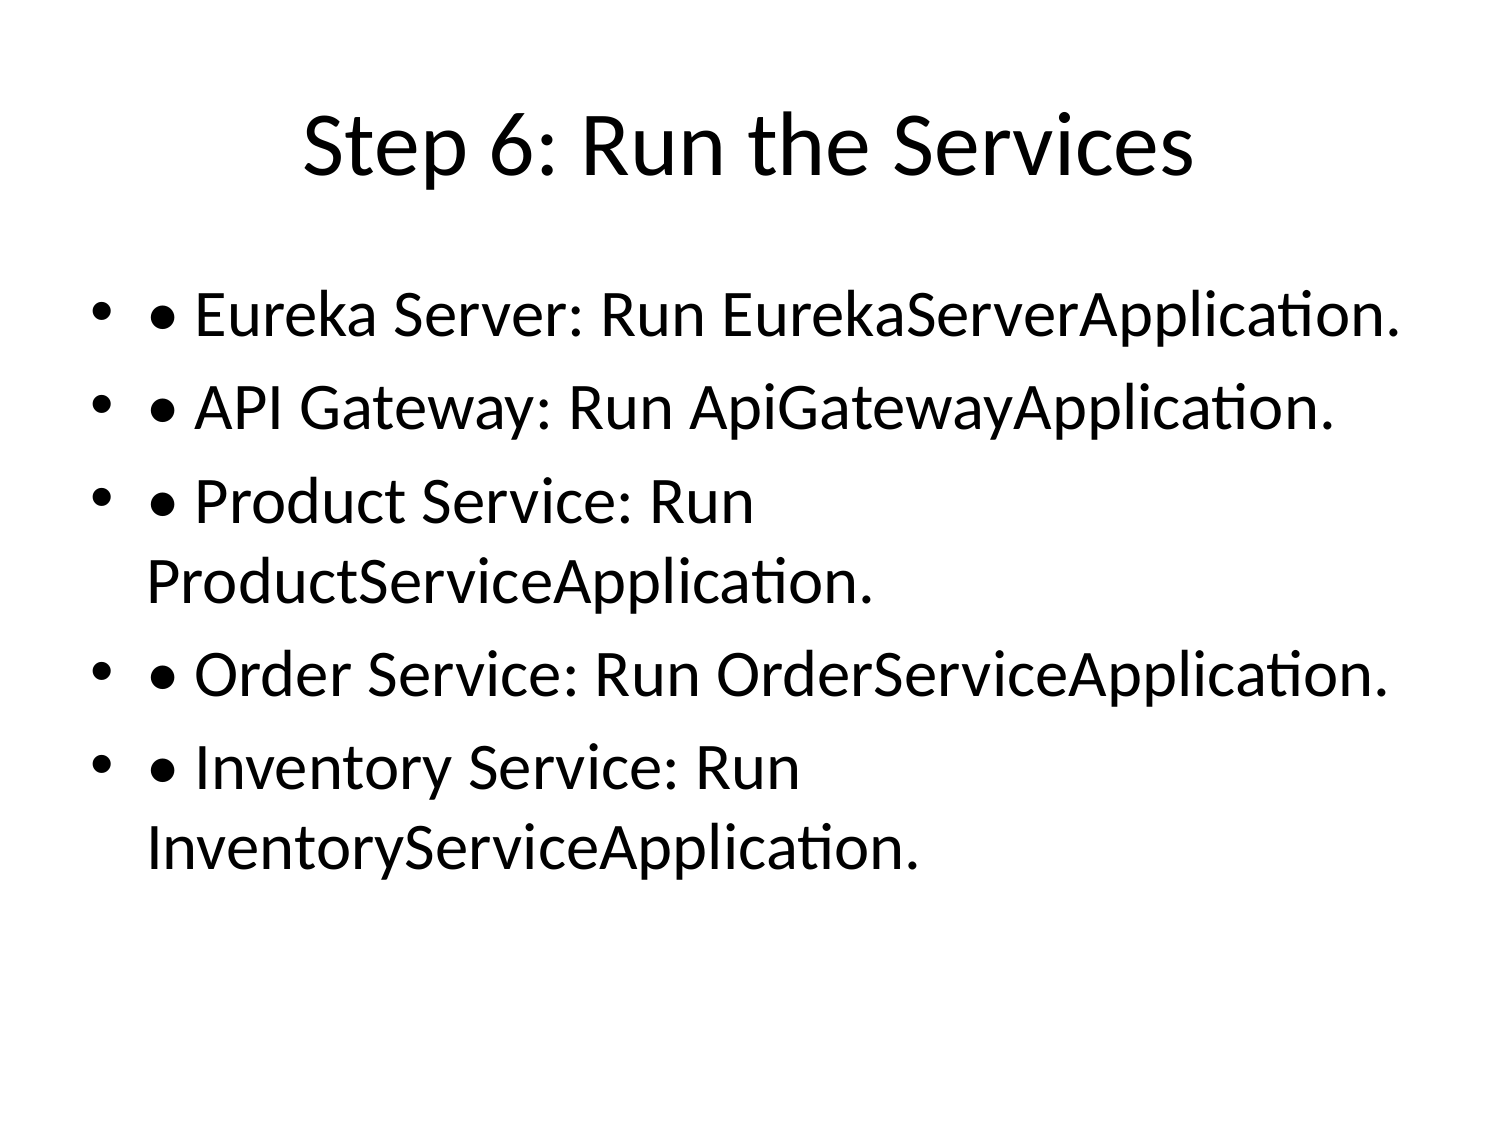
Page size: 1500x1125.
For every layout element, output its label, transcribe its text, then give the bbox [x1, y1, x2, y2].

title Step 6: Run the Services [75, 45, 1425, 233]
list • Eureka Server: Run EurekaServerApplication. • API Gateway: Run ApiGatewayApplication. • Product Service: Run ProductServiceApplication. • Order Service: Run OrderServiceApplication. • Inventory Service: Run InventoryServiceApplication. [75, 262, 1425, 1005]
